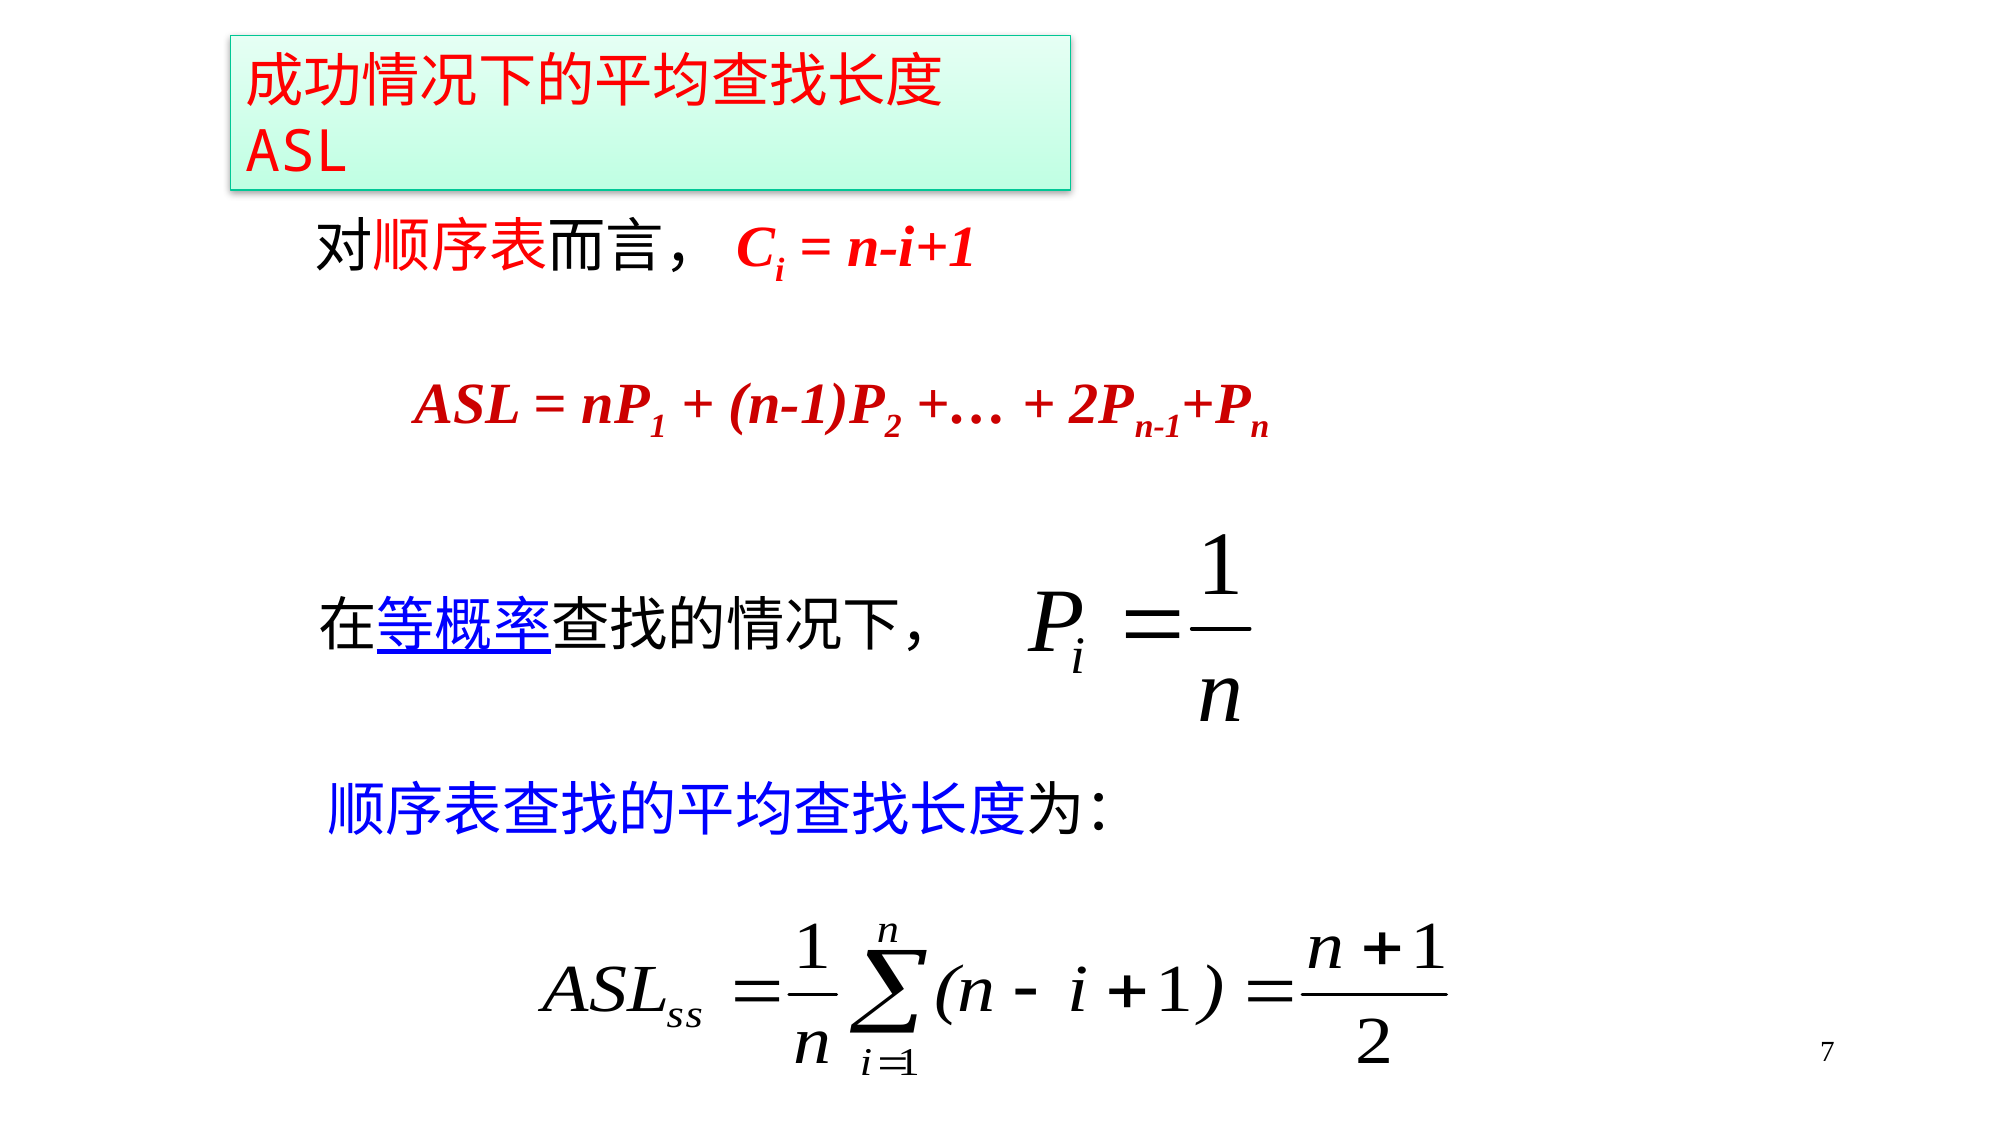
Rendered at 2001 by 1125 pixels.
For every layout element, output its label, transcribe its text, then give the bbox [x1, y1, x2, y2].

text_box 对顺序表而言，Ci = n-i+1 [300, 200, 1525, 296]
text_box 顺序表查找的平均查找长度为： [312, 764, 1651, 850]
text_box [299, 507, 1267, 743]
slide_number 7 [1433, 1025, 1850, 1100]
text_box ASL = nP1 + (n-1)P2 +… + 2Pn-1+Pn [400, 357, 1626, 453]
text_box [524, 898, 1463, 1090]
text_box 成功情况下的平均查找长度ASL [230, 35, 1071, 191]
